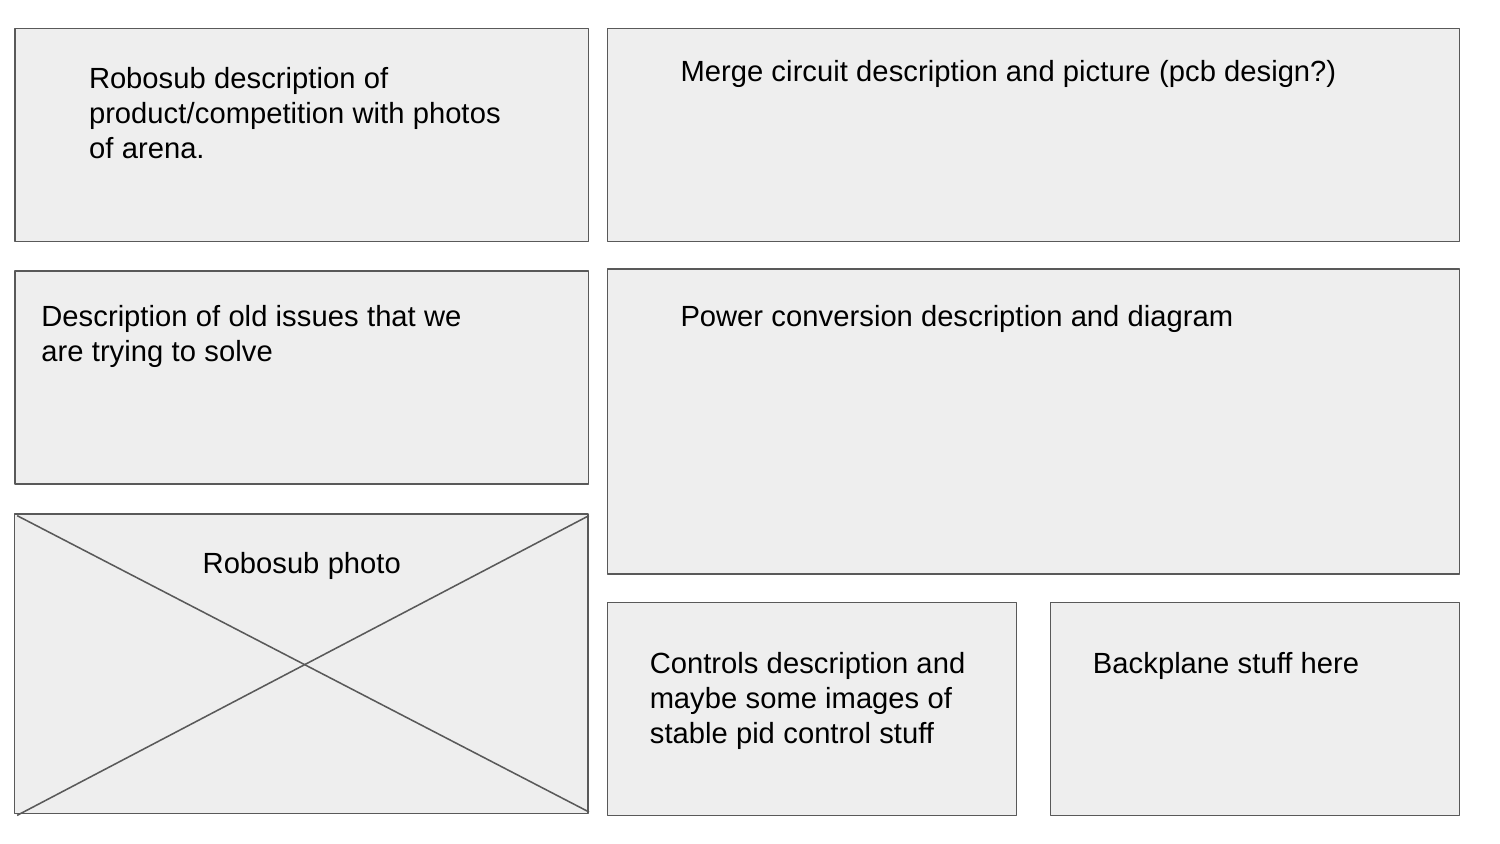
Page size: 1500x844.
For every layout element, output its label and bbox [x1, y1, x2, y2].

text_box [607, 602, 1017, 816]
text_box [14, 28, 589, 242]
text_box [14, 270, 589, 485]
text_box [14, 513, 590, 816]
text_box [607, 268, 1460, 575]
text_box [607, 28, 1460, 242]
text_box [1050, 602, 1460, 816]
